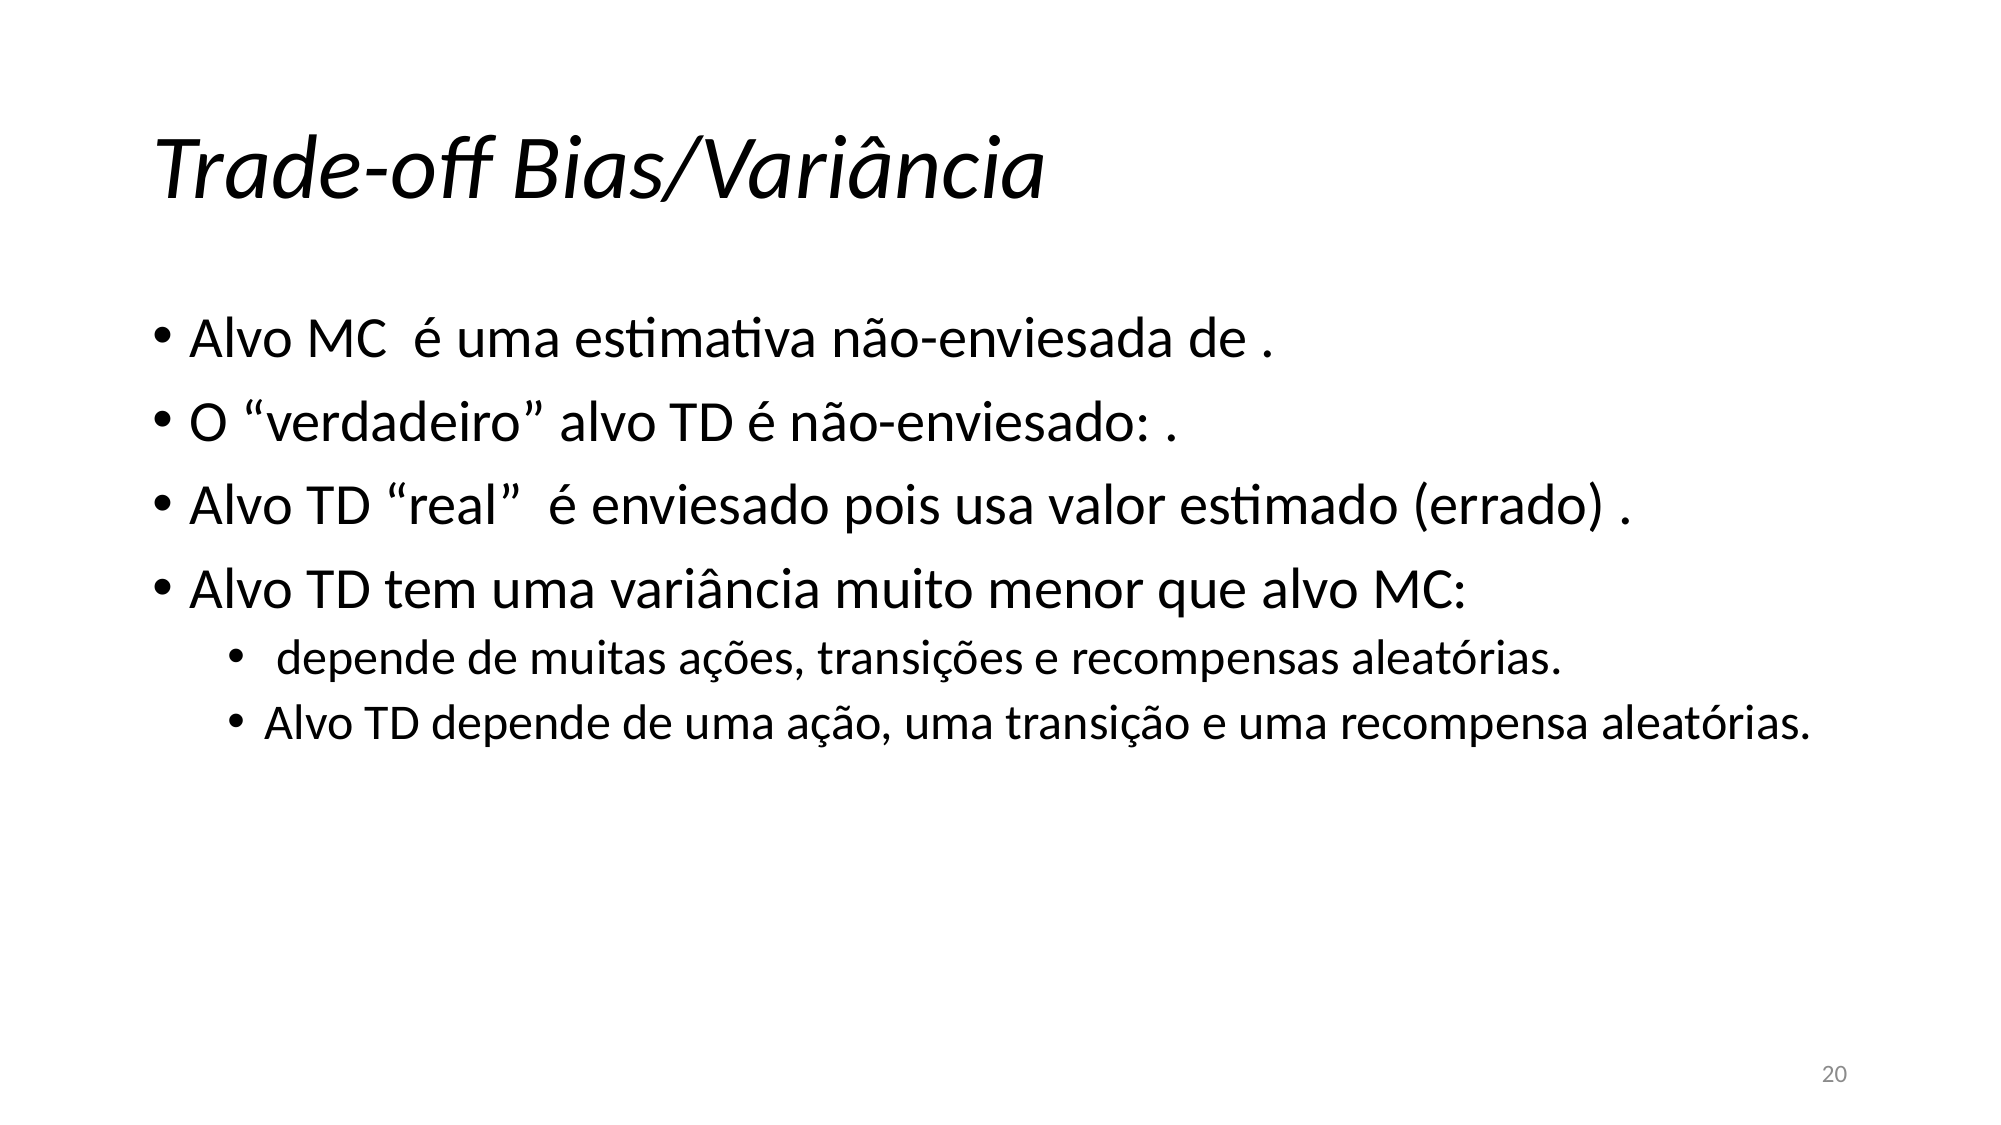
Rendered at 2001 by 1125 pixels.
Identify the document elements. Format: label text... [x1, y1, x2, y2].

title Trade-off Bias/Variância [137, 59, 1863, 278]
slide_number 20 [1412, 1042, 1863, 1103]
